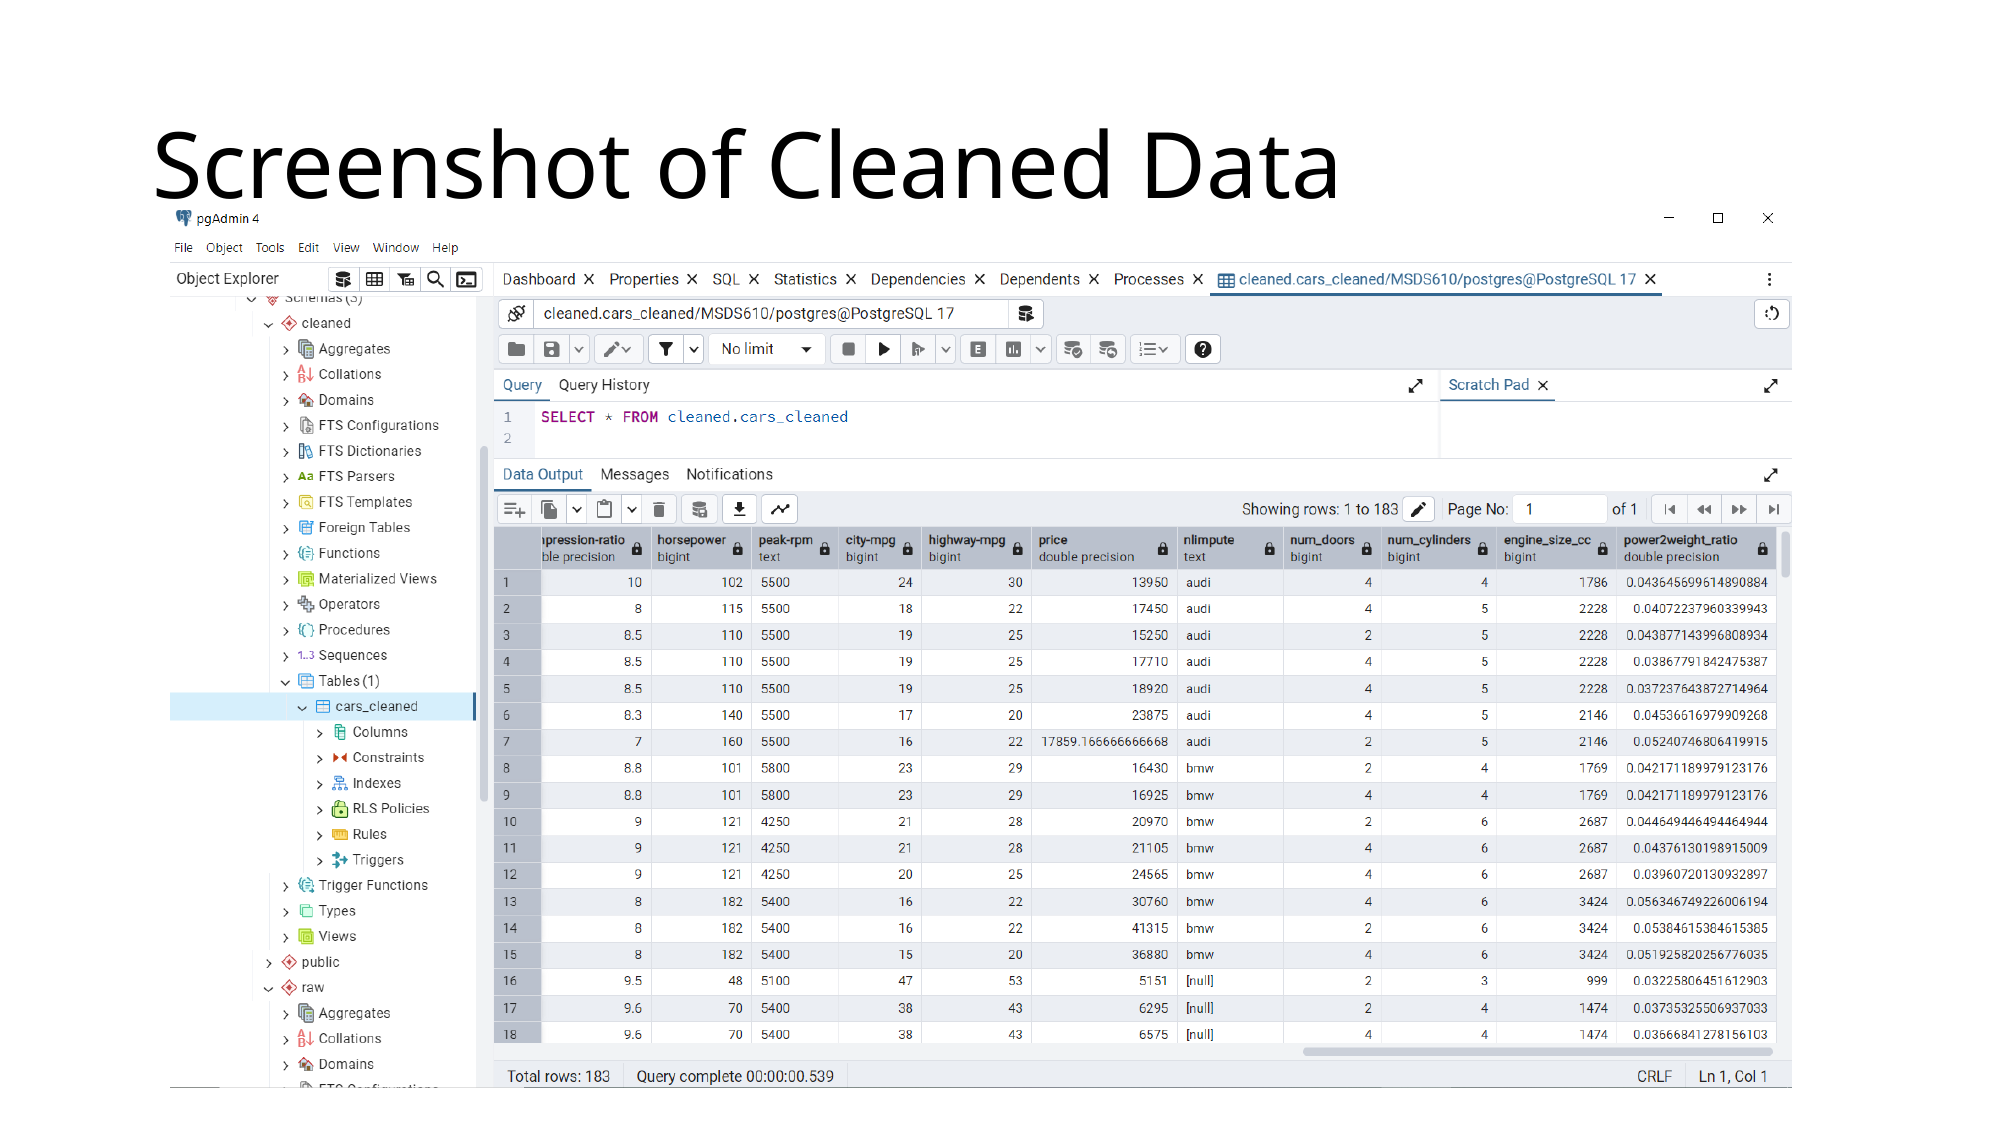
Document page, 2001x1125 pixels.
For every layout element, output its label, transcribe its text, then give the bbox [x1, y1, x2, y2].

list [170, 210, 1792, 1088]
title Screenshot of Cleaned Data [137, 59, 1863, 278]
